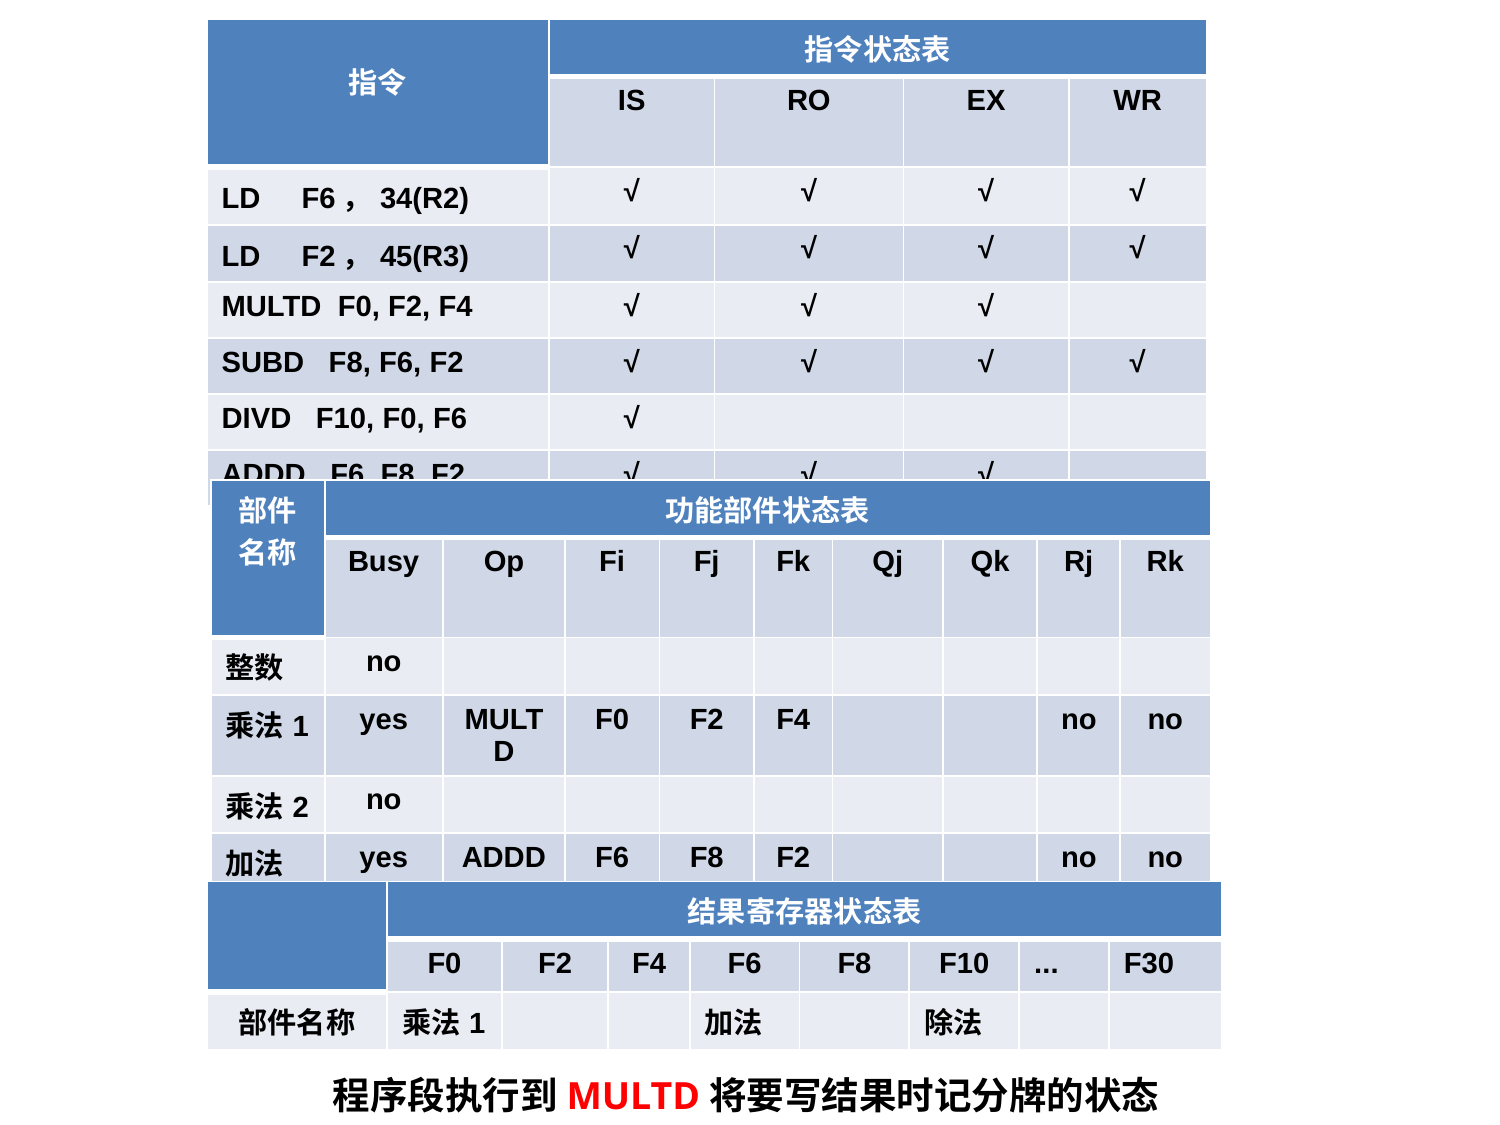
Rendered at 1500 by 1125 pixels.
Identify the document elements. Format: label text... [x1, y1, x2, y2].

table_cell √ [1070, 226, 1206, 281]
table_cell F6 [691, 942, 799, 991]
table_cell RO [715, 79, 903, 166]
table_cell [444, 777, 564, 832]
table_cell 部件名称 [208, 995, 386, 1049]
table_cell [944, 696, 1036, 775]
table_cell EX [904, 79, 1068, 166]
table_cell [1121, 638, 1210, 694]
table_cell √ [715, 339, 903, 393]
table_cell no [1121, 834, 1210, 881]
table_cell MULTD F0, F2, F4 [208, 283, 548, 337]
text_box 程序段执行到MULTD将要写结果时记分牌的状态 [318, 1064, 1183, 1125]
table_cell no [1038, 834, 1119, 881]
table_cell Fk [755, 540, 832, 637]
table_cell [566, 638, 659, 694]
table_cell [660, 777, 753, 832]
table_cell 加法 [212, 834, 324, 881]
table_cell F0 [566, 696, 659, 775]
table_cell Qj [833, 540, 942, 637]
table_cell 加法 [691, 993, 799, 1049]
table_cell Rk [1121, 540, 1210, 637]
table_cell F30 [1110, 942, 1221, 991]
table_cell √ [715, 168, 903, 224]
table_cell Busy [326, 540, 442, 637]
table_cell SUBD F8, F6, F2 [208, 339, 548, 393]
table_cell √ [715, 226, 903, 281]
table_cell √ [550, 226, 714, 281]
table_cell ... [1020, 942, 1108, 991]
table_cell no [326, 777, 442, 832]
table_cell WR [1070, 79, 1206, 166]
table_cell √ [715, 451, 903, 479]
table_cell [833, 777, 942, 832]
table_cell [1038, 777, 1119, 832]
table_cell no [326, 638, 442, 694]
table_cell no [1121, 696, 1210, 775]
table_cell F2 [503, 942, 607, 991]
table_cell Fi [566, 540, 659, 637]
table_cell [444, 638, 564, 694]
table_cell IS [550, 79, 714, 166]
table_cell MULTD [444, 696, 564, 775]
table_cell [1070, 395, 1206, 449]
table_cell [715, 395, 903, 449]
table_header 指令状态表 [550, 20, 1206, 74]
table_cell LD F6，34(R2) [208, 170, 548, 224]
table_cell [660, 638, 753, 694]
table_cell yes [326, 696, 442, 775]
table_cell F0 [388, 942, 501, 991]
table_cell [503, 993, 607, 1049]
table_cell √ [715, 283, 903, 337]
table_cell DIVD F10, F0, F6 [208, 395, 548, 449]
table_cell √ [904, 168, 1068, 224]
table_cell F8 [800, 942, 908, 991]
table_cell √ [904, 339, 1068, 393]
table_cell Rj [1038, 540, 1119, 637]
table_cell F10 [910, 942, 1018, 991]
table_cell [944, 834, 1036, 881]
table_cell √ [550, 451, 714, 479]
table_cell [1020, 993, 1108, 1049]
table_cell Qk [944, 540, 1036, 637]
table_cell √ [550, 339, 714, 393]
table_cell [1121, 777, 1210, 832]
table_cell 乘法2 [212, 777, 324, 832]
table_cell √ [904, 226, 1068, 281]
table_cell [833, 696, 942, 775]
table_cell [944, 638, 1036, 694]
table_cell no [1038, 696, 1119, 775]
table_cell √ [904, 451, 1068, 479]
table_cell 乘法1 [388, 993, 501, 1049]
table_cell [1070, 451, 1206, 479]
table_cell √ [904, 283, 1068, 337]
table_cell F2 [660, 696, 753, 775]
table_header 指令 [208, 20, 548, 164]
table_cell [833, 638, 942, 694]
table_cell [944, 777, 1036, 832]
table_cell [1038, 638, 1119, 694]
table_cell √ [1070, 168, 1206, 224]
table_cell [1070, 283, 1206, 337]
table_cell LD F2，45(R3) [208, 226, 548, 281]
table_cell √ [1070, 339, 1206, 393]
table_header 部件名称 [212, 481, 324, 635]
table_cell [755, 638, 832, 694]
table_cell F2 [755, 834, 832, 881]
table_cell [566, 777, 659, 832]
table_cell F6 [566, 834, 659, 881]
table_cell F4 [755, 696, 832, 775]
table_cell [1110, 993, 1221, 1049]
table_cell √ [550, 168, 714, 224]
table_cell √ [550, 395, 714, 449]
table_cell [904, 395, 1068, 449]
table_cell [609, 993, 689, 1049]
table_cell F4 [609, 942, 689, 991]
table_cell 整数 [212, 640, 324, 694]
table_header 结果寄存器状态表 [388, 882, 1221, 936]
table_cell ADDD F6, F8, F2 [208, 451, 548, 505]
table_cell [755, 777, 832, 832]
table_header 功能部件状态表 [326, 481, 1210, 535]
table_cell 除法 [910, 993, 1018, 1049]
table_cell [800, 993, 908, 1049]
table_cell Op [444, 540, 564, 637]
table_cell [833, 834, 942, 881]
table_cell ADDD [444, 834, 564, 881]
table_header [208, 882, 386, 989]
table_cell yes [326, 834, 442, 881]
table_cell √ [550, 283, 714, 337]
table_cell Fj [660, 540, 753, 637]
table_cell 乘法1 [212, 696, 324, 775]
table_cell F8 [660, 834, 753, 881]
